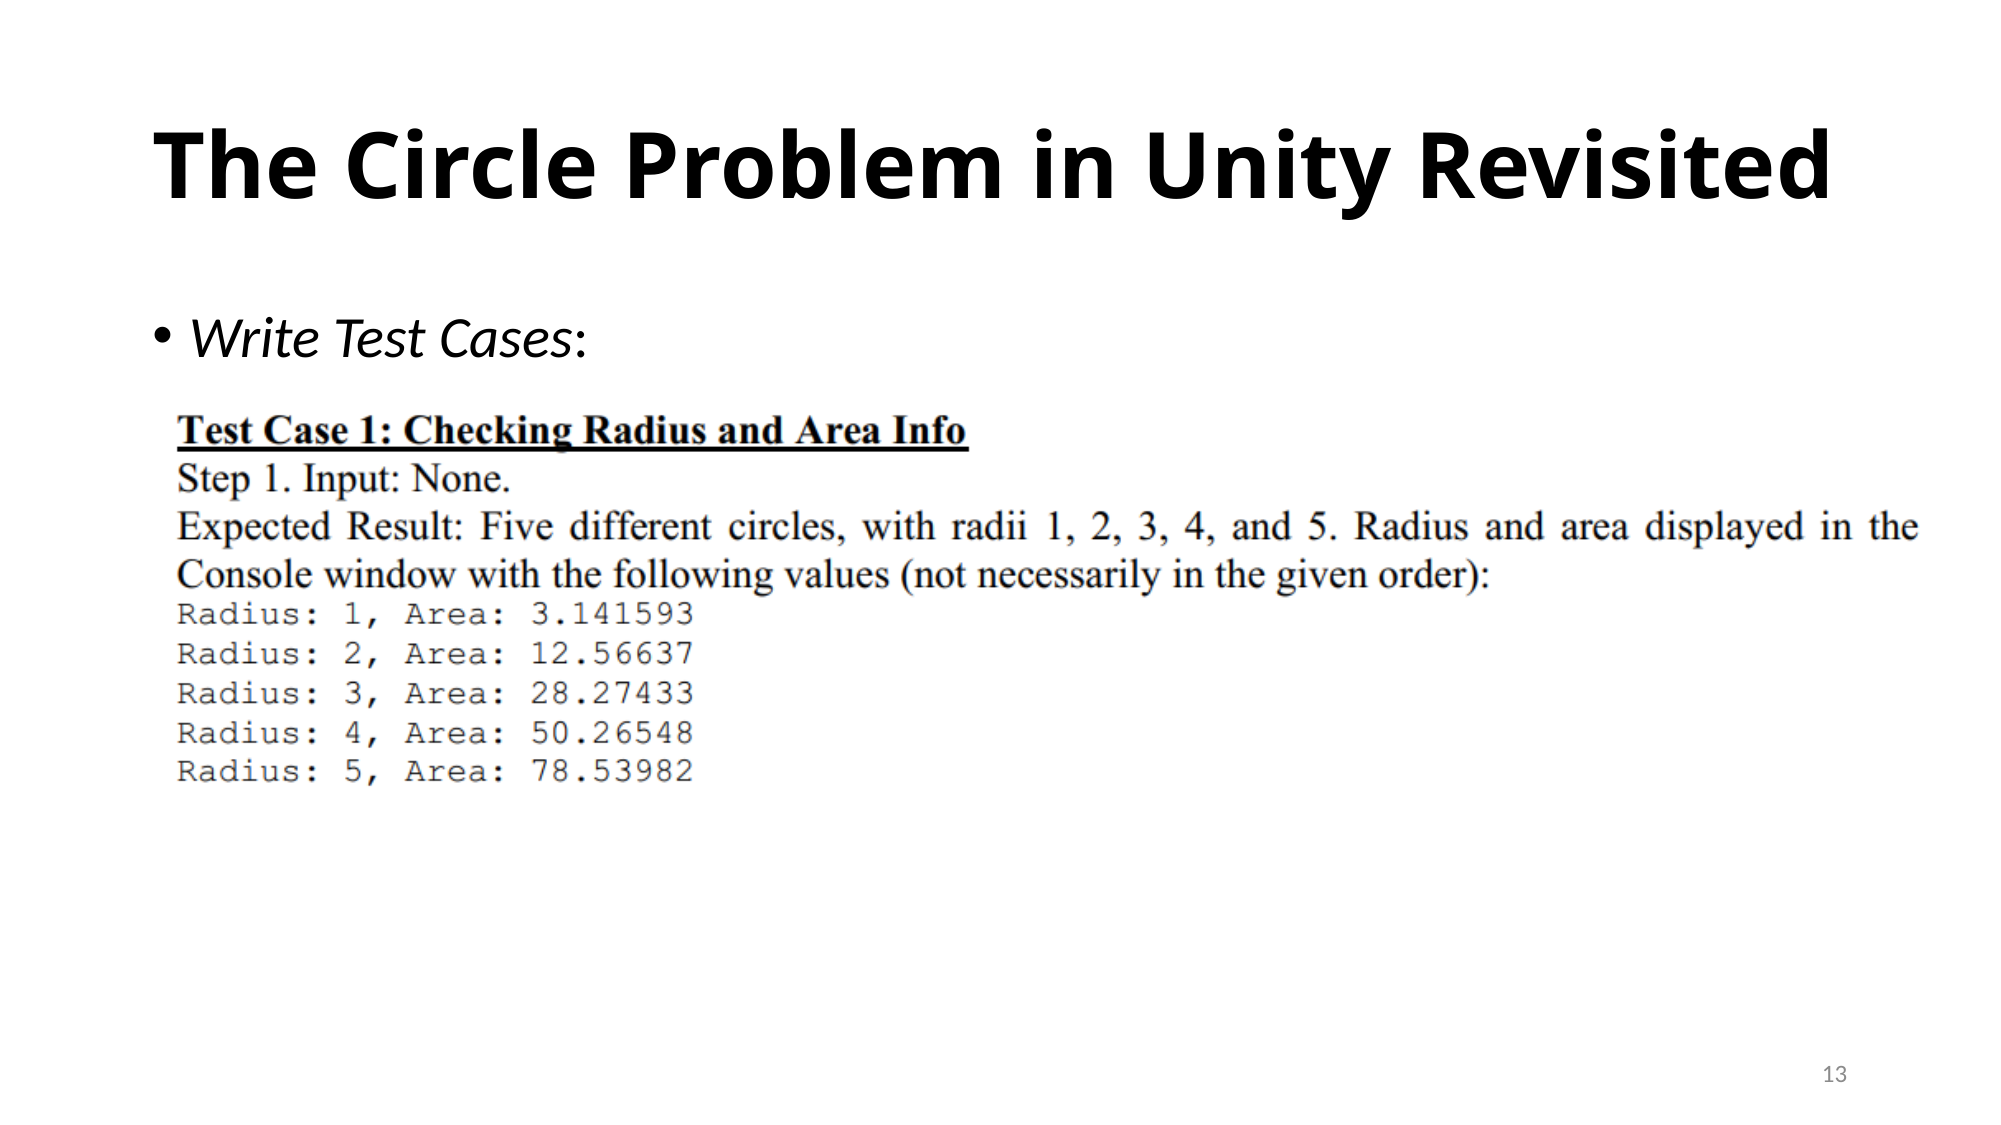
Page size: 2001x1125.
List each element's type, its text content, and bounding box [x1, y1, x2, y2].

title The Circle Problem in Unity Revisited [137, 59, 1863, 278]
slide_number 13 [1412, 1042, 1863, 1103]
picture [161, 404, 1931, 801]
list Write Test Cases: [137, 299, 1969, 1105]
